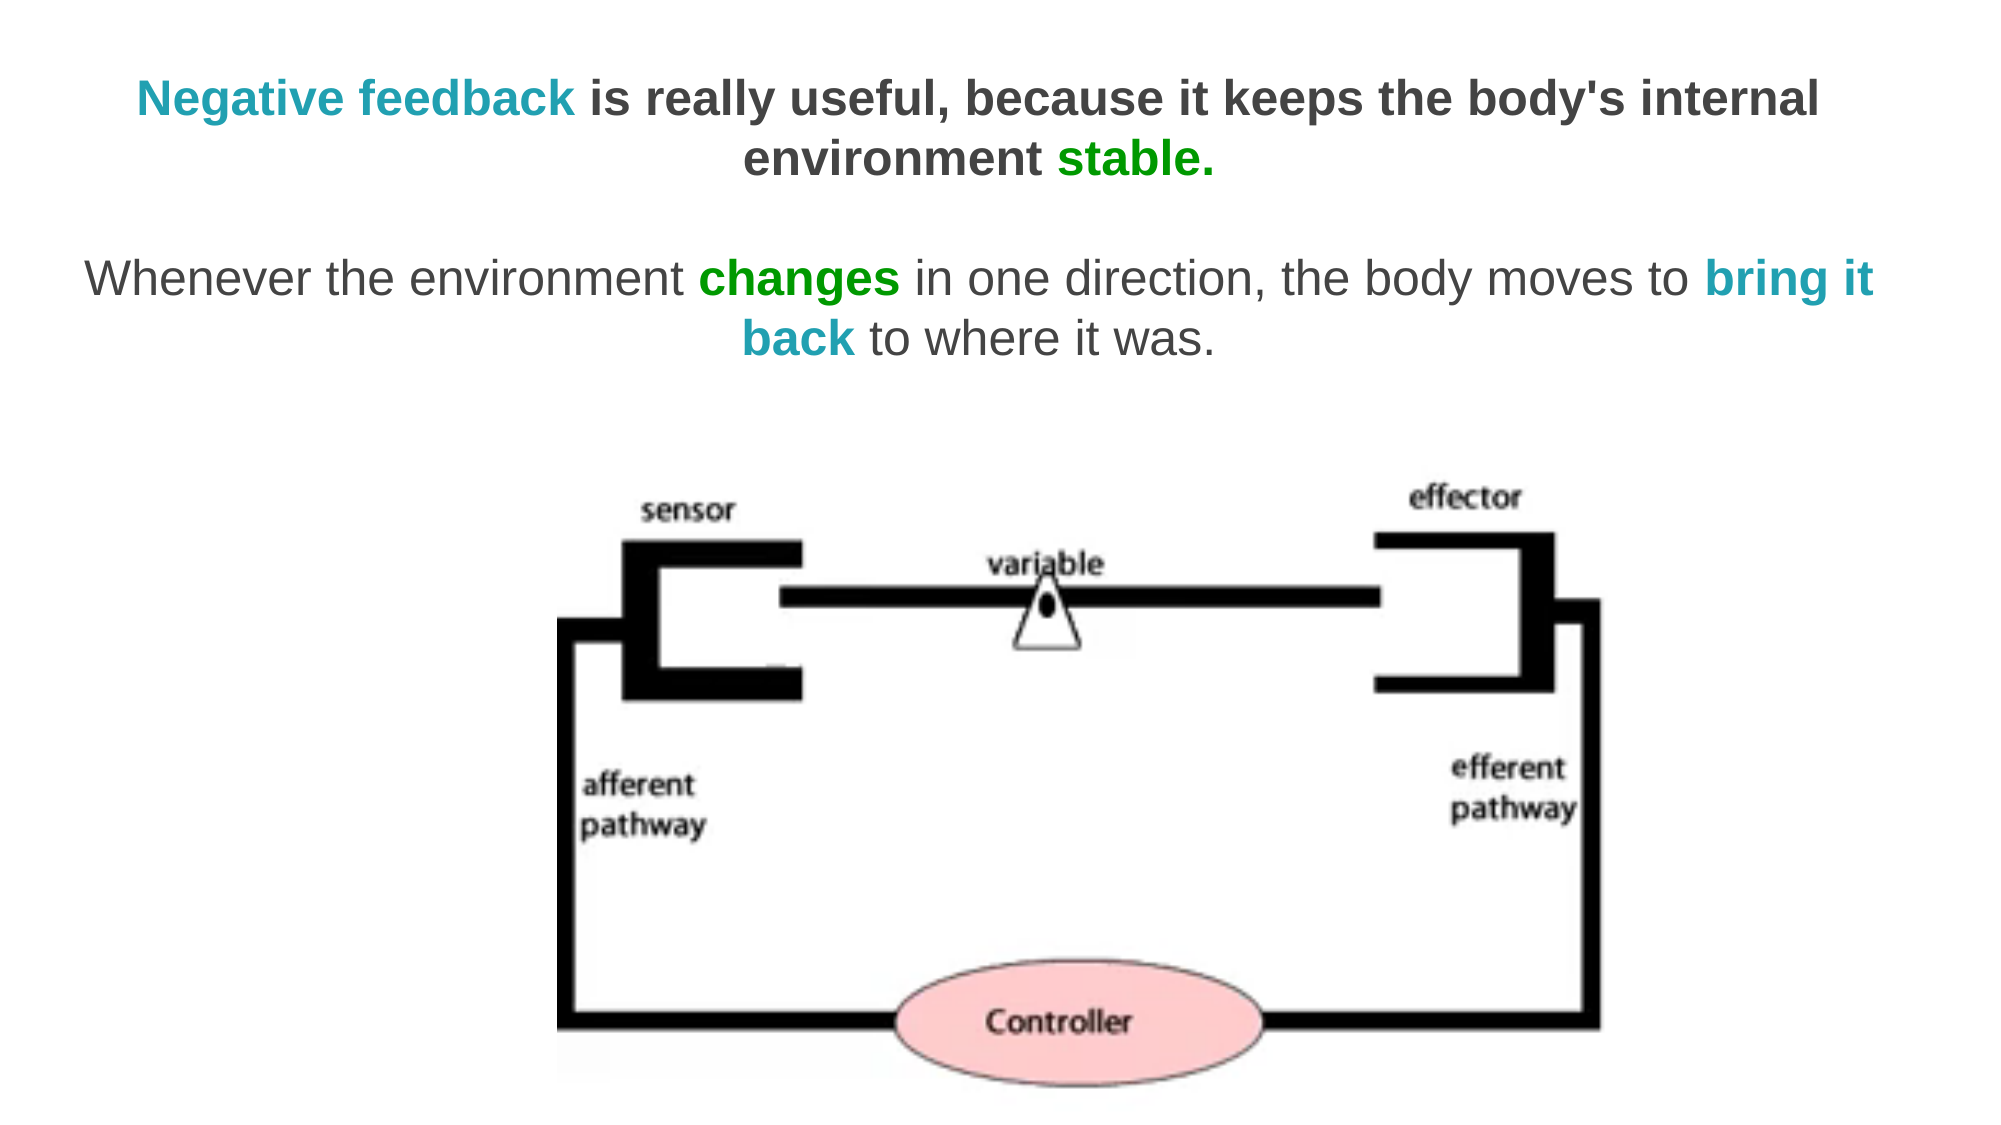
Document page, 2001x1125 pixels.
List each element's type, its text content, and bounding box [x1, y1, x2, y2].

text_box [556, 447, 1609, 1125]
text_box Negative feedback is really useful, because it keeps the body's internal environment stable. Whenever the environment changes in one direction, the body moves to bring it back to where it was. [64, 57, 1894, 373]
